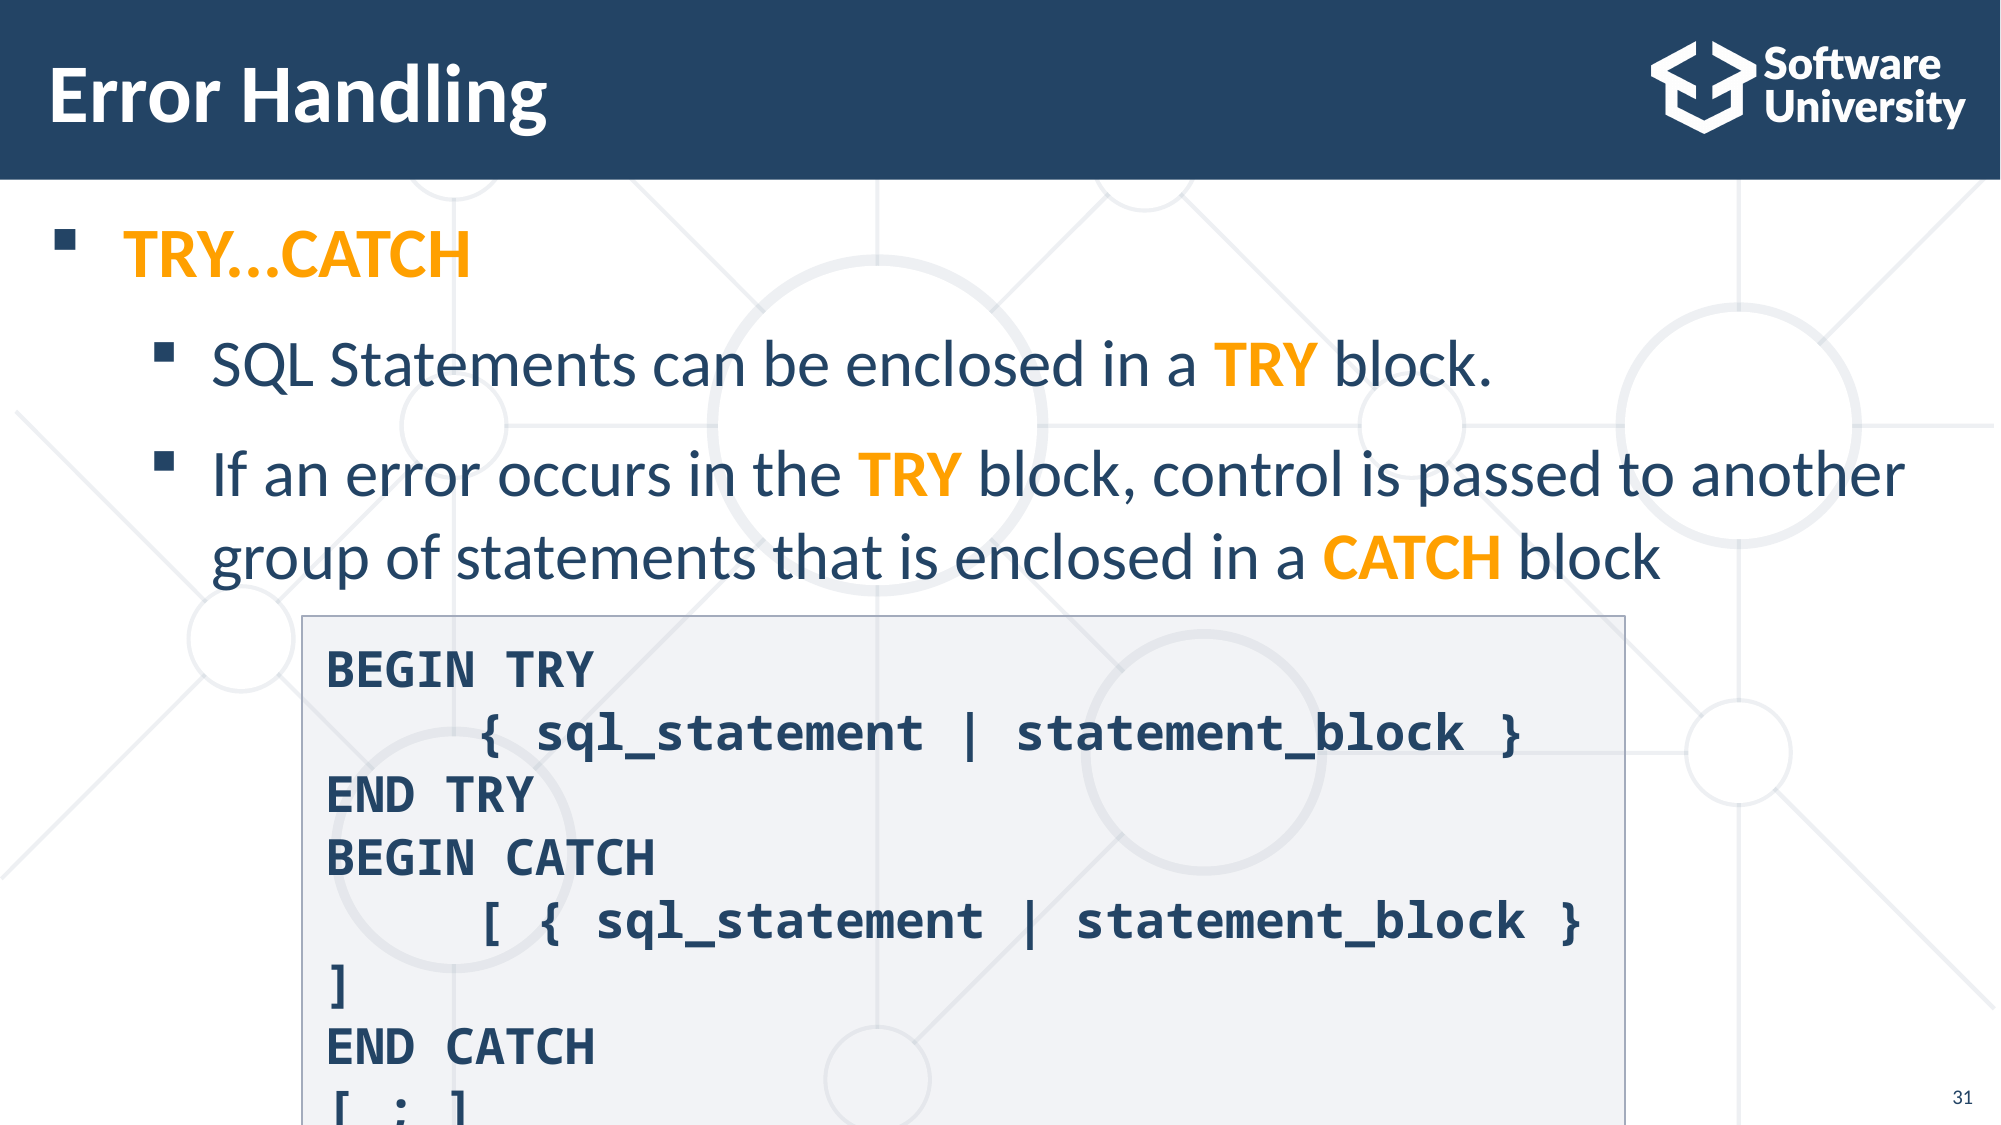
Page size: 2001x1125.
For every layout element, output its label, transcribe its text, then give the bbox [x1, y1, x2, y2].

picture [1651, 41, 1966, 134]
text_box TRY...CATCH SQL Statements can be enclosed in a TRY block. If an error occurs in the TRY block, control is passed to another group of statements that is enclosed in a CATCH block [31, 196, 1970, 1050]
title Error Handling [31, 16, 1625, 162]
slide_number 31 [1927, 1067, 1989, 1117]
text_box BEGIN TRY { sql_statement | statement_block } END TRY BEGIN CATCH [ { sql_statement | statement_block } ] END CATCH [ ; ] [302, 616, 1625, 1125]
